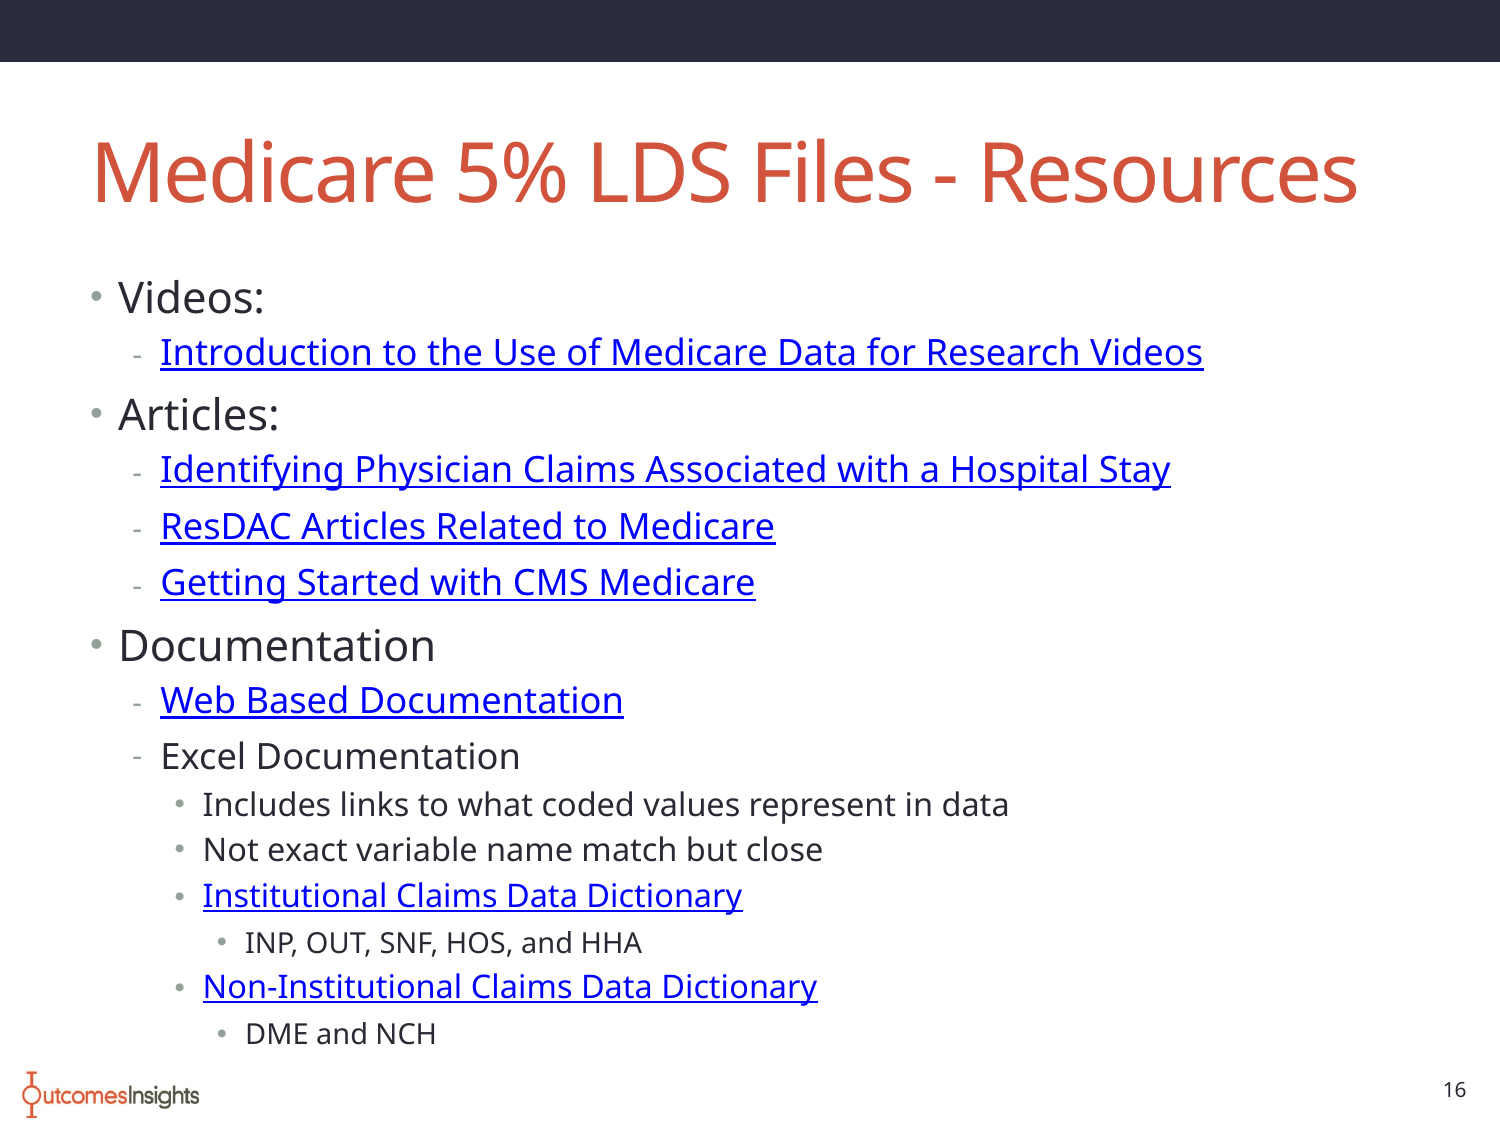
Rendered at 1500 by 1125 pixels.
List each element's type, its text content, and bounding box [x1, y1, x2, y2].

picture [20, 1071, 199, 1118]
list Videos: Introduction to the Use of Medicare Data for Research Videos Articles: Identifying Physician Claims Associated with a Hospital Stay ResDAC Articles Related to Medicare Getting Started with CMS Medicare Documentation Web Based Documentation Excel Documentation Includes links to what coded values represent in data Not exact variable name match but close Institutional Claims Data Dictionary INP, OUT, SNF, HOS, and HHA Non-Institutional Claims Data Dictionary DME and NCH [75, 262, 1425, 1063]
title Medicare 5% LDS Files - Resources [75, 87, 1425, 250]
